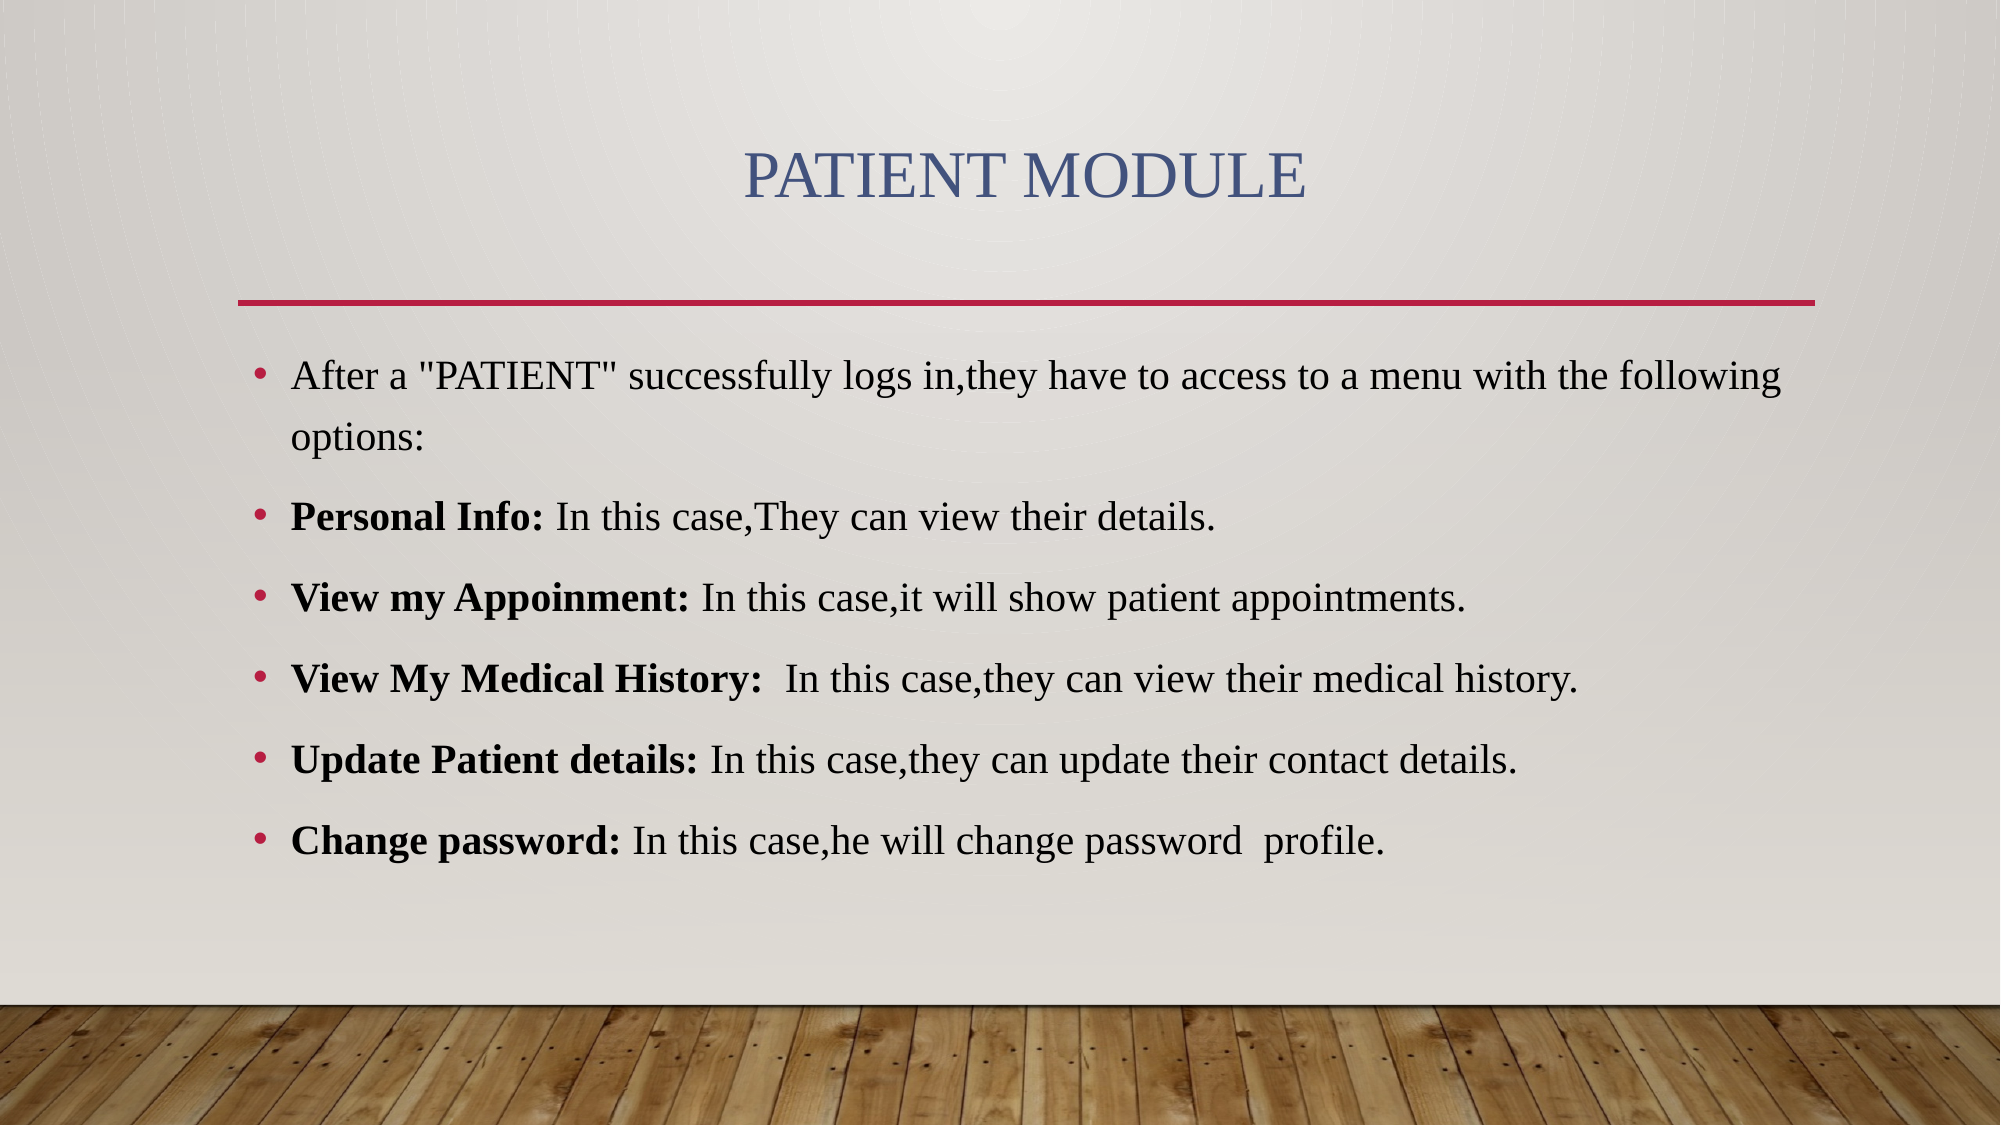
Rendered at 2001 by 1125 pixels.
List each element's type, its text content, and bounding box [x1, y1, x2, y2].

list After a "PATIENT" successfully logs in,they have to access to a menu with the following options: Personal Info: In this case,They can view their details. View my Appoinment: In this case,it will show patient appointments. View My Medical History: In this case,they can view their medical history. Update Patient details: In this case,they can update their contact details. Change password: In this case,he will change password profile. [238, 330, 1814, 897]
picture [0, 1005, 2000, 1125]
title Patient Module [238, 131, 1814, 305]
